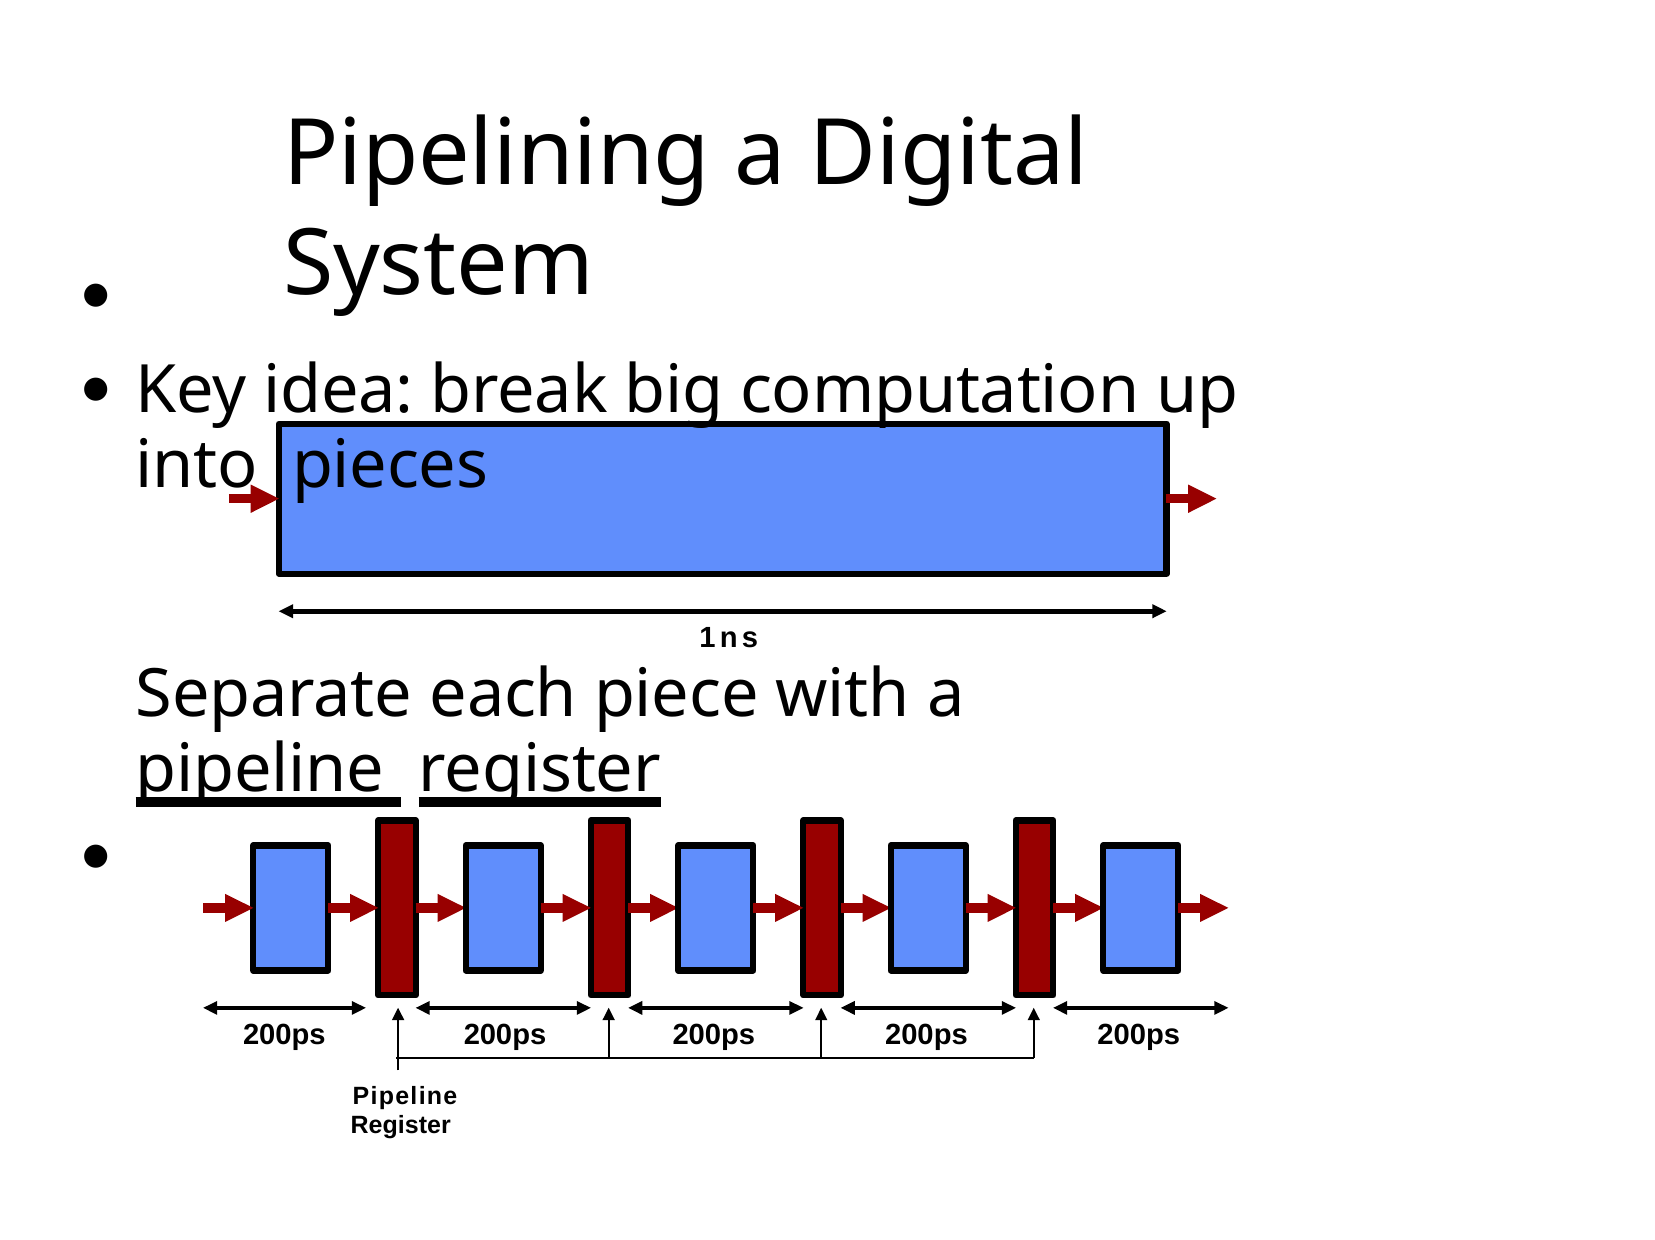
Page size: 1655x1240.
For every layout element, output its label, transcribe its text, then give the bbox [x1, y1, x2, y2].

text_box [278, 603, 1167, 619]
text_box ● [80, 271, 109, 310]
text_box Key idea: break big computation up into pieces 1ns Separate each piece with a pipeline register [133, 342, 1306, 805]
title Pipelining a Digital System [281, 91, 1371, 314]
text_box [391, 1007, 1041, 1071]
text_box 200ps [1095, 1023, 1196, 1051]
text_box ● [80, 832, 109, 871]
text_box 200ps [241, 1023, 341, 1051]
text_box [198, 816, 1229, 1016]
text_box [228, 420, 1217, 578]
text_box Pipeline Register [348, 1076, 468, 1139]
text_box ● [80, 365, 109, 404]
